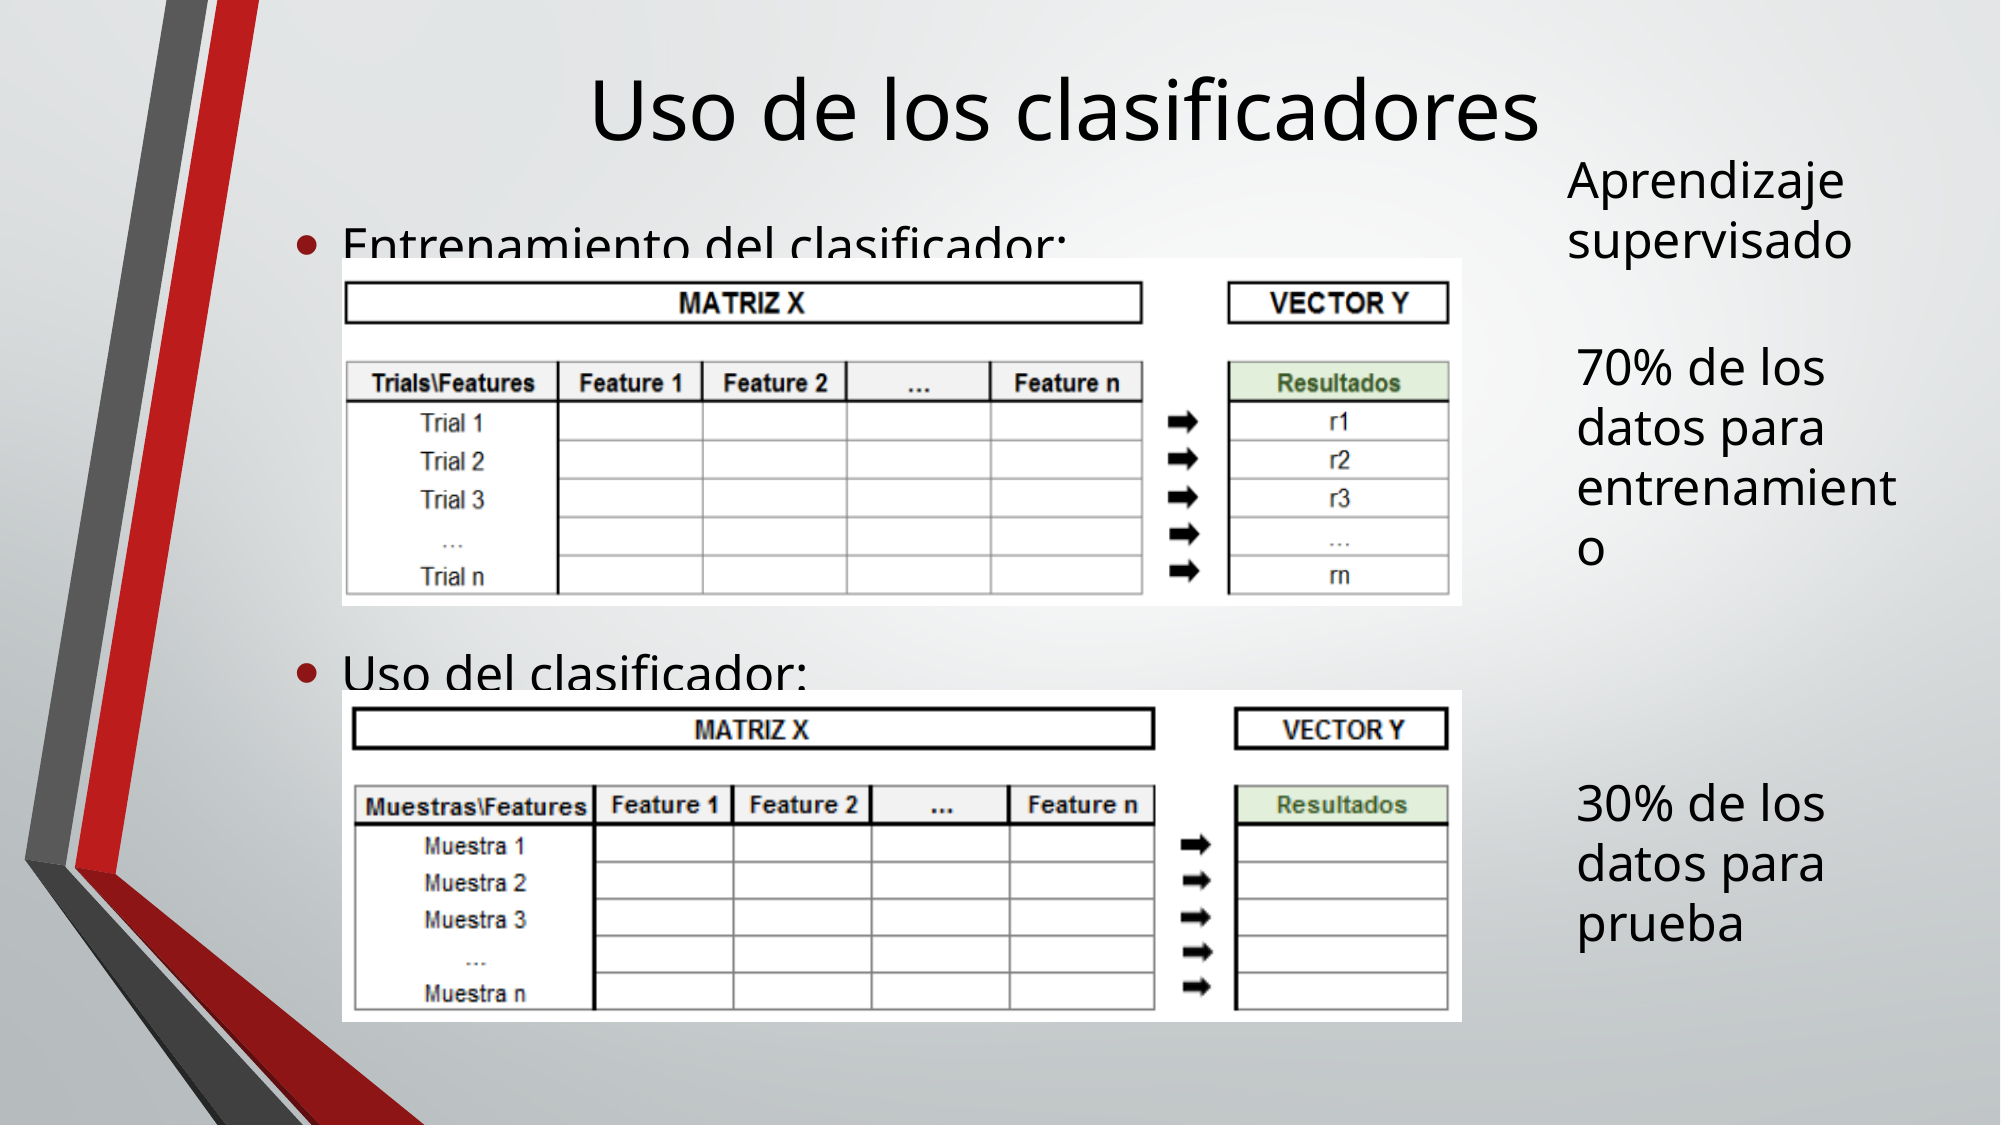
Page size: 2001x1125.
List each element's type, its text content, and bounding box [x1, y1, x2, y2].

picture [342, 258, 1463, 607]
text_box 30% de los datos para prueba [1561, 717, 1887, 1005]
picture [342, 690, 1463, 1023]
list Entrenamiento del clasificador: [279, 206, 1923, 319]
text_box Uso del clasificador: [1143, 634, 1923, 747]
text_box Aprendizaje supervisado [1552, 129, 1905, 288]
title Uso de los clasificadores [243, 0, 1887, 214]
text_box 70% de los datos para entrenamiento [1561, 311, 1914, 600]
text_box [243, 483, 1143, 953]
